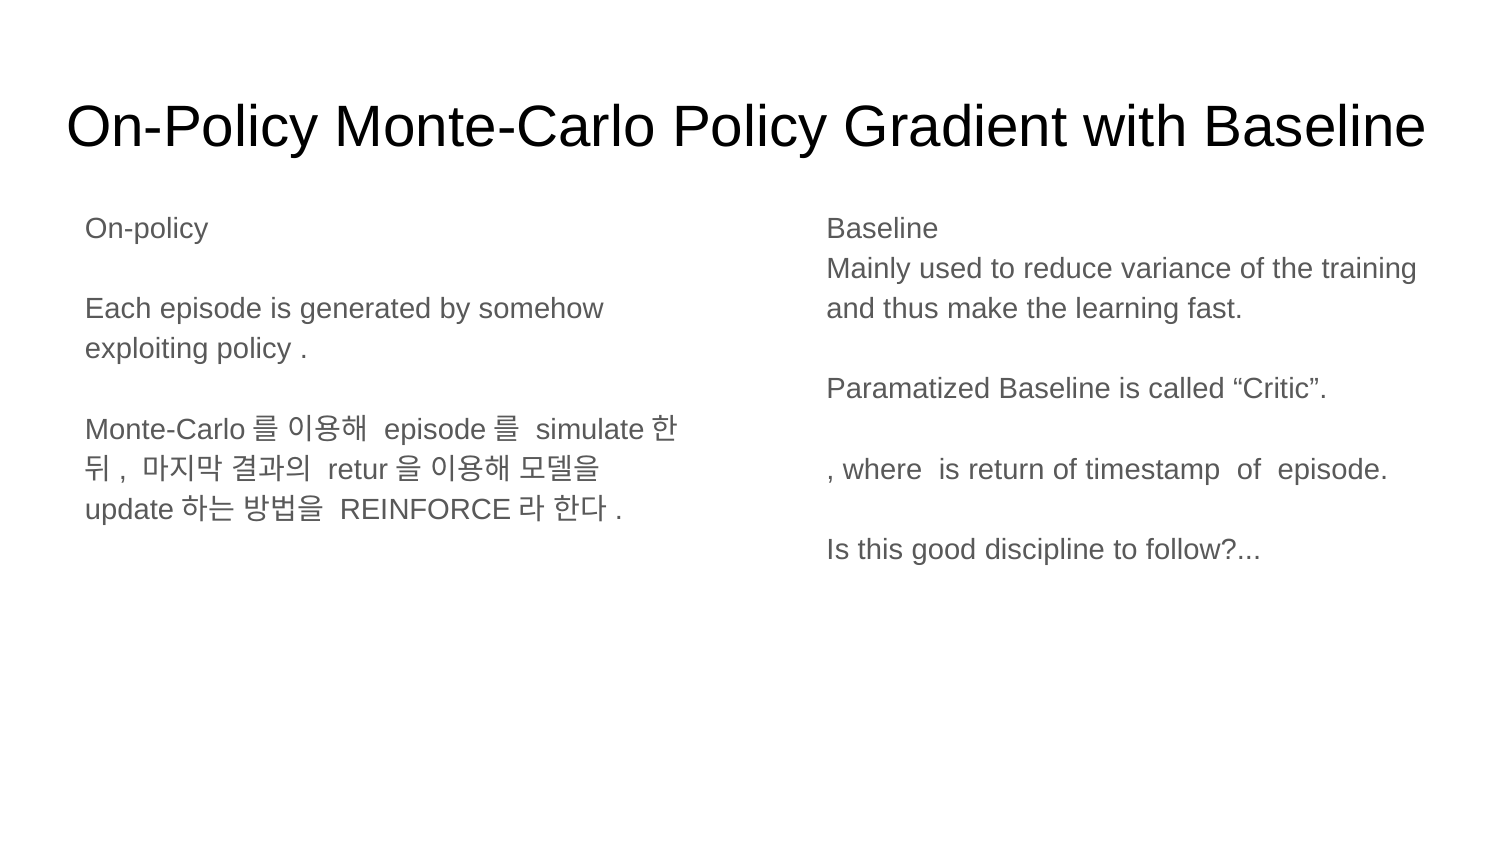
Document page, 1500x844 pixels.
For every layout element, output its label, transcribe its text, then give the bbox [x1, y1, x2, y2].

title On-Policy Monte-Carlo Policy Gradient with Baseline [51, 72, 1449, 167]
